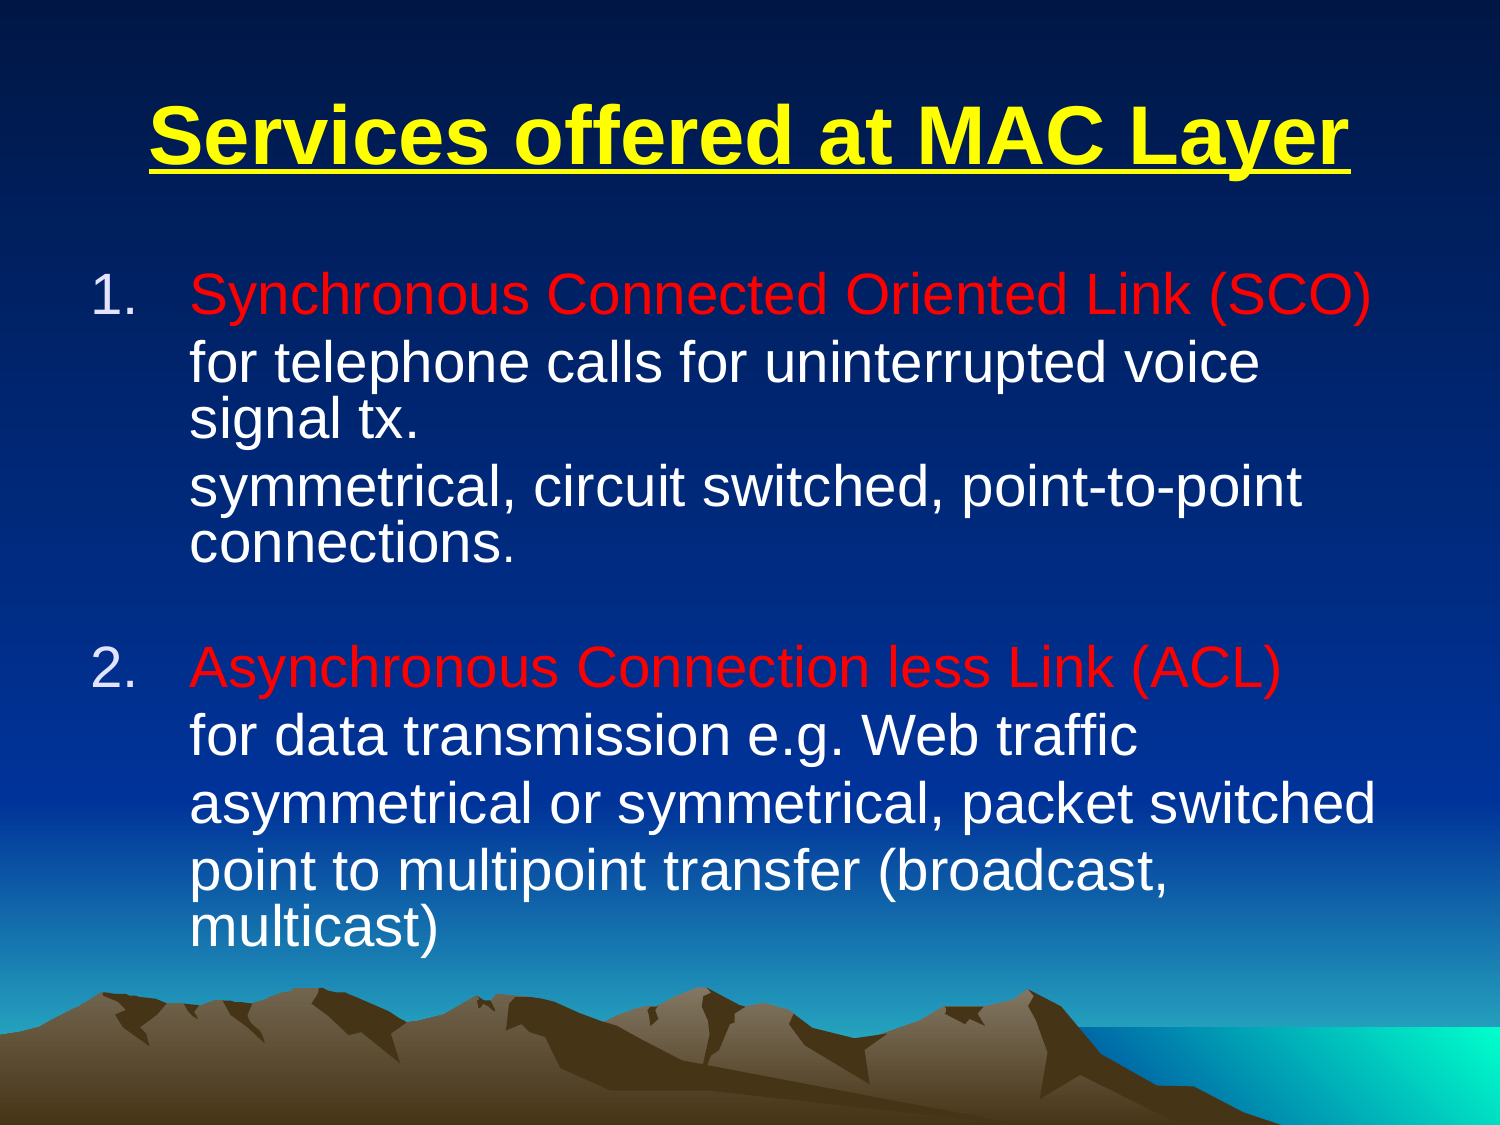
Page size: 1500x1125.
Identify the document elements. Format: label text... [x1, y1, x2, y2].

title Services offered at MAC Layer [74, 37, 1426, 226]
list Synchronous Connected Oriented Link (SCO) for telephone calls for uninterrupted voice signal tx. symmetrical, circuit switched, point-to-point connections. Asynchronous Connection less Link (ACL) for data transmission e.g. Web traffic asymmetrical or symmetrical, packet switched point to multipoint transfer (broadcast, multicast) [74, 262, 1426, 1001]
